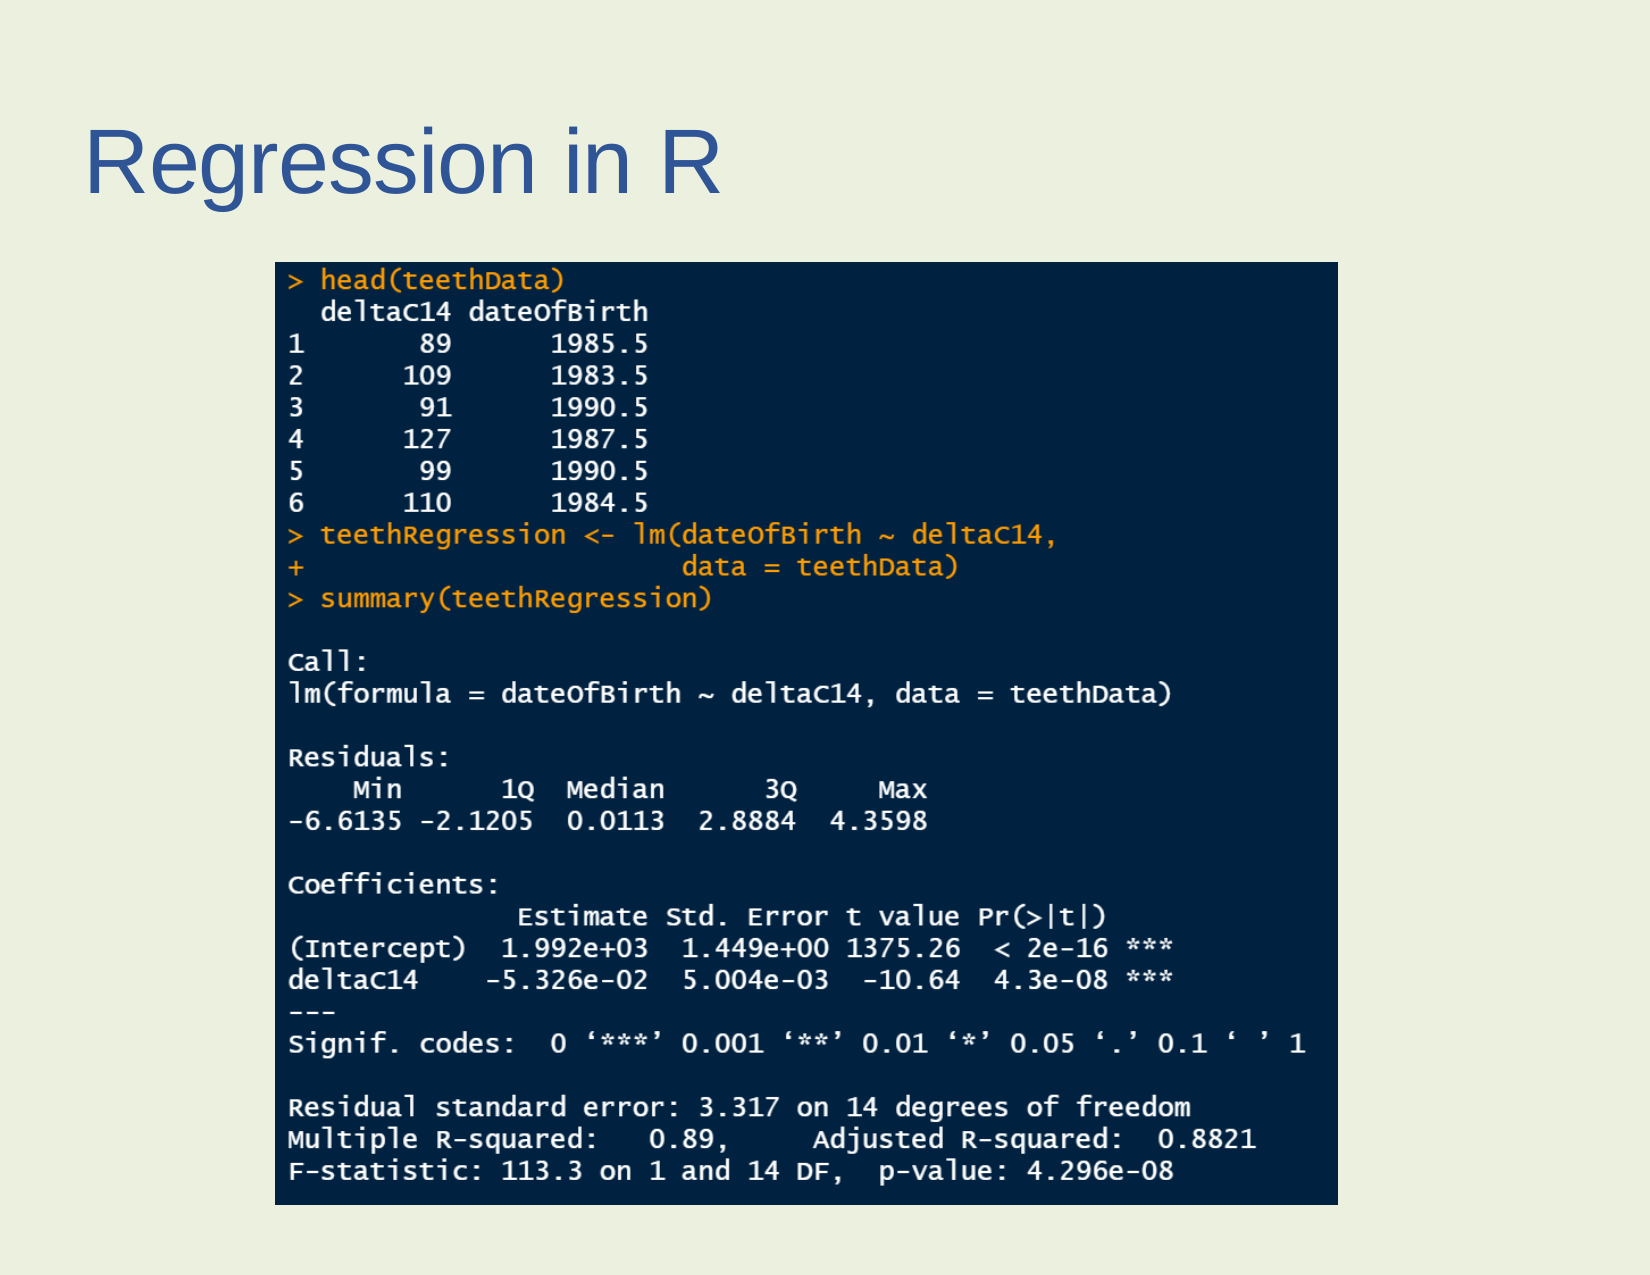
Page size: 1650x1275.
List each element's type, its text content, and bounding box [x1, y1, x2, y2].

text_box Regression in R [81, 99, 988, 213]
picture [274, 262, 1338, 1205]
